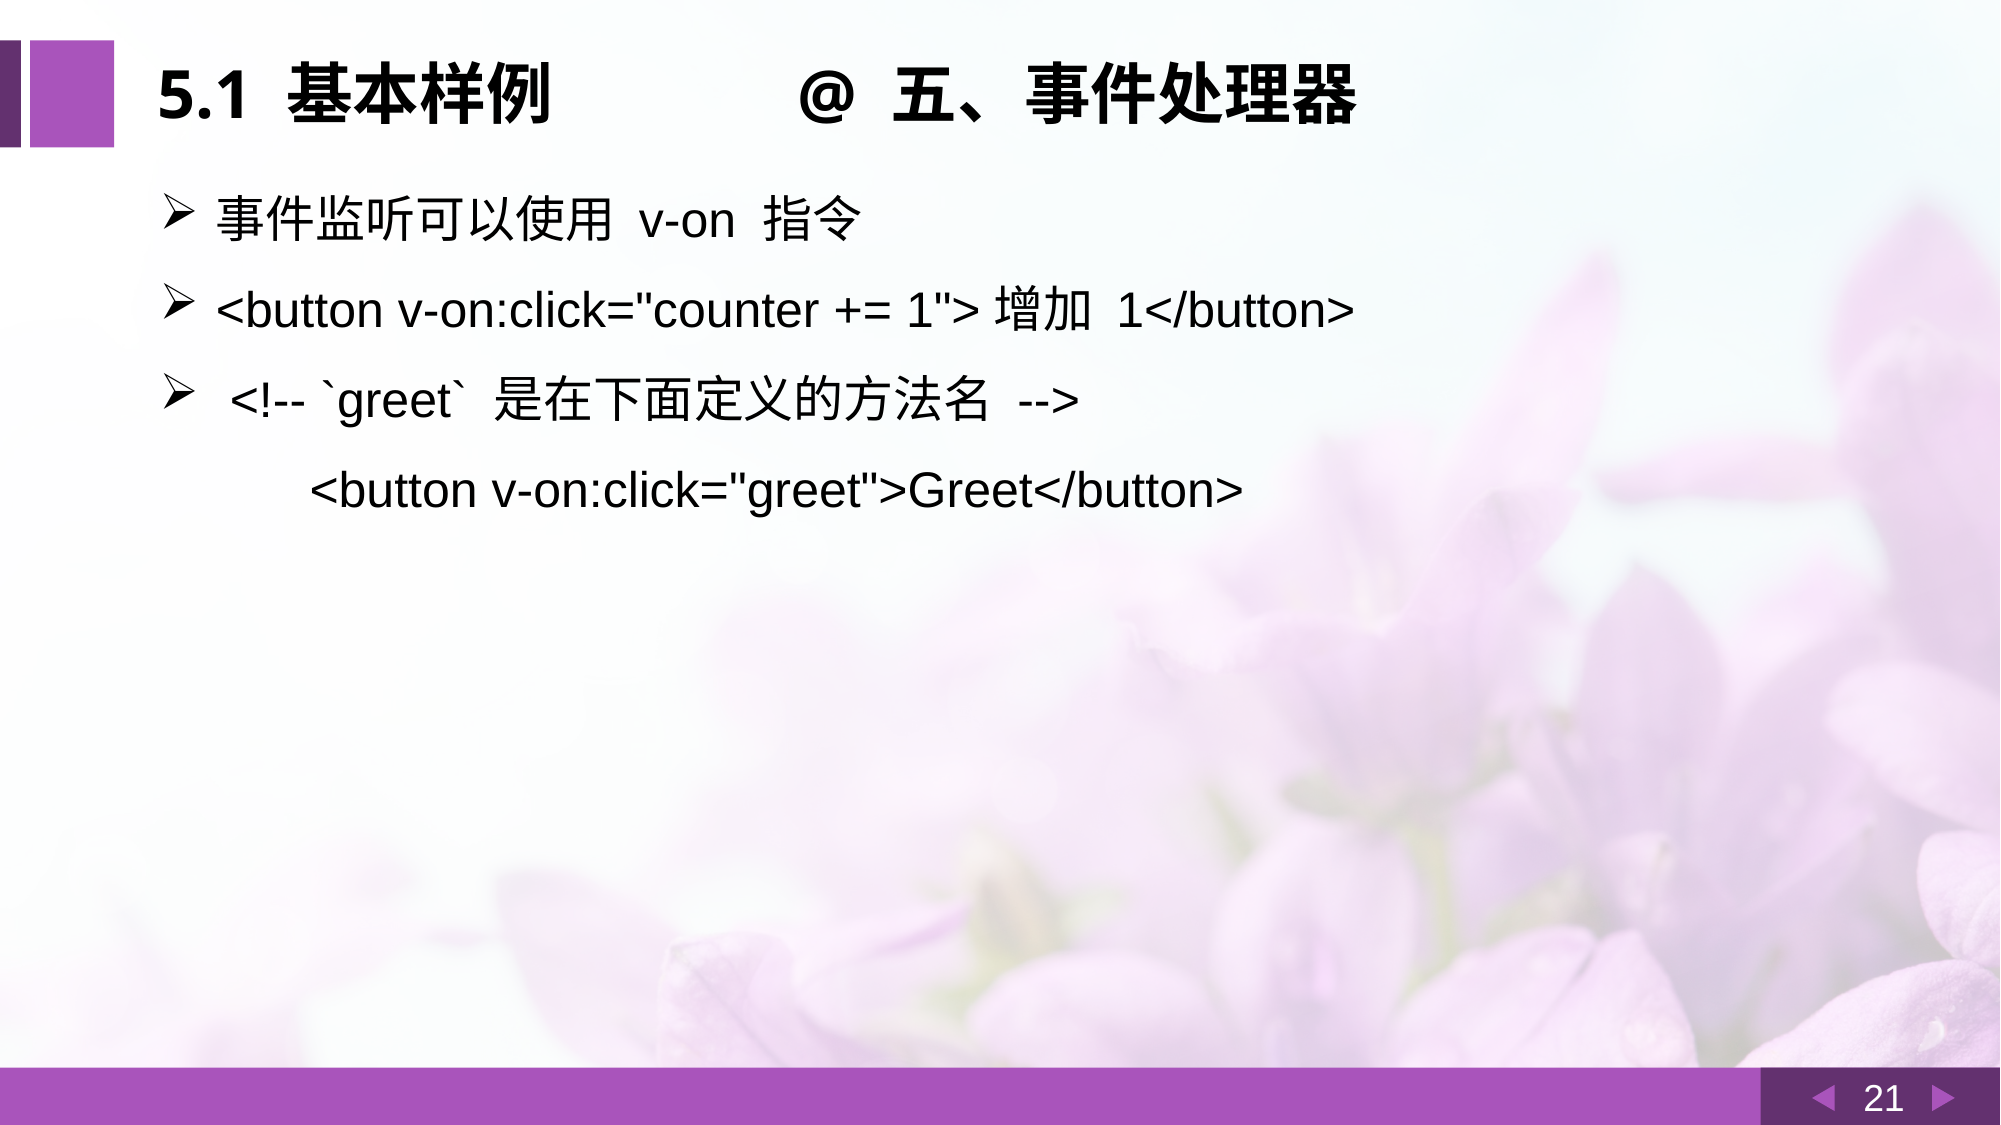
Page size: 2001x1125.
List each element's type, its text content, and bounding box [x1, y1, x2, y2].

text_box 5.1 基本样例 @ 五、事件处理器 [142, 44, 1389, 140]
text_box 事件监听可以使用 v-on 指令 <button v-on:click="counter += 1">增加 1</button> <!-- `greet` 是在下面定义的方法名 --> <button v-on:click="greet">Greet</button> [144, 149, 1770, 593]
